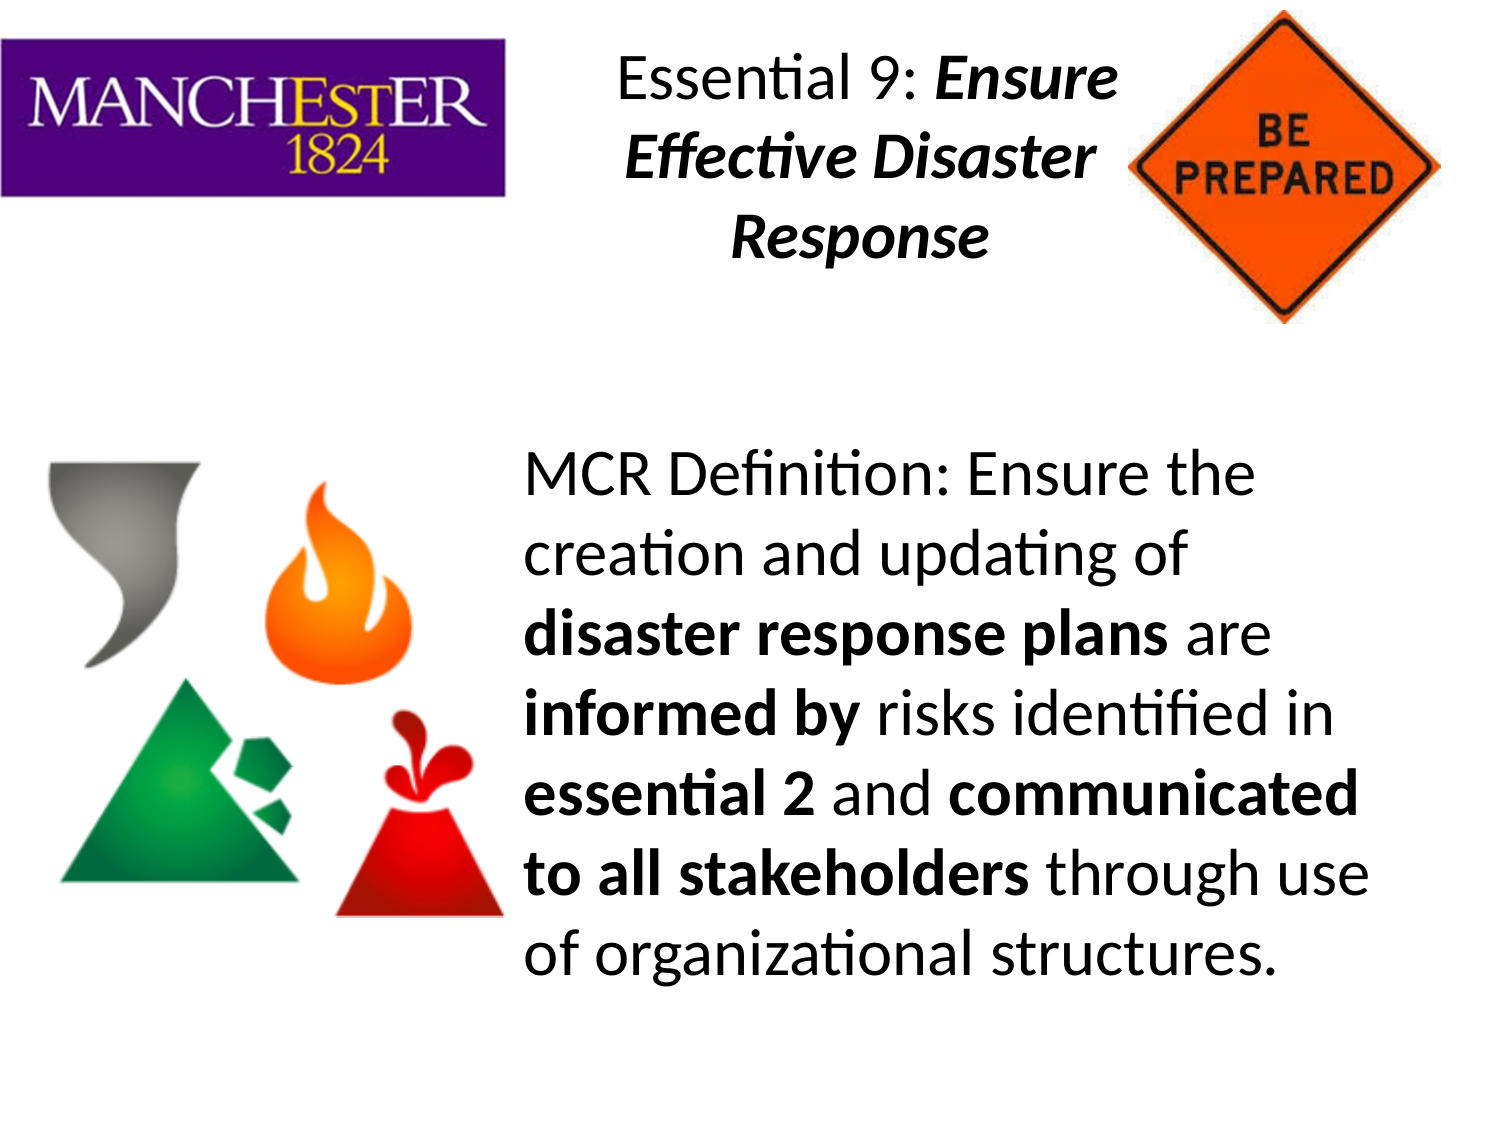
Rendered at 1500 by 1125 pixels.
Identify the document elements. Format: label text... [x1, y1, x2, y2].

picture [0, 0, 514, 239]
text_box Essential 9: Ensure Effective Disaster Response [490, 25, 1122, 325]
picture [33, 455, 514, 919]
picture [1127, 10, 1441, 324]
list MCR Definition: Ensure the creation and updating of disaster response plans are informed by risks identified in essential 2 and communicated to all stakeholders through use of organizational structures. [273, 420, 1404, 1012]
